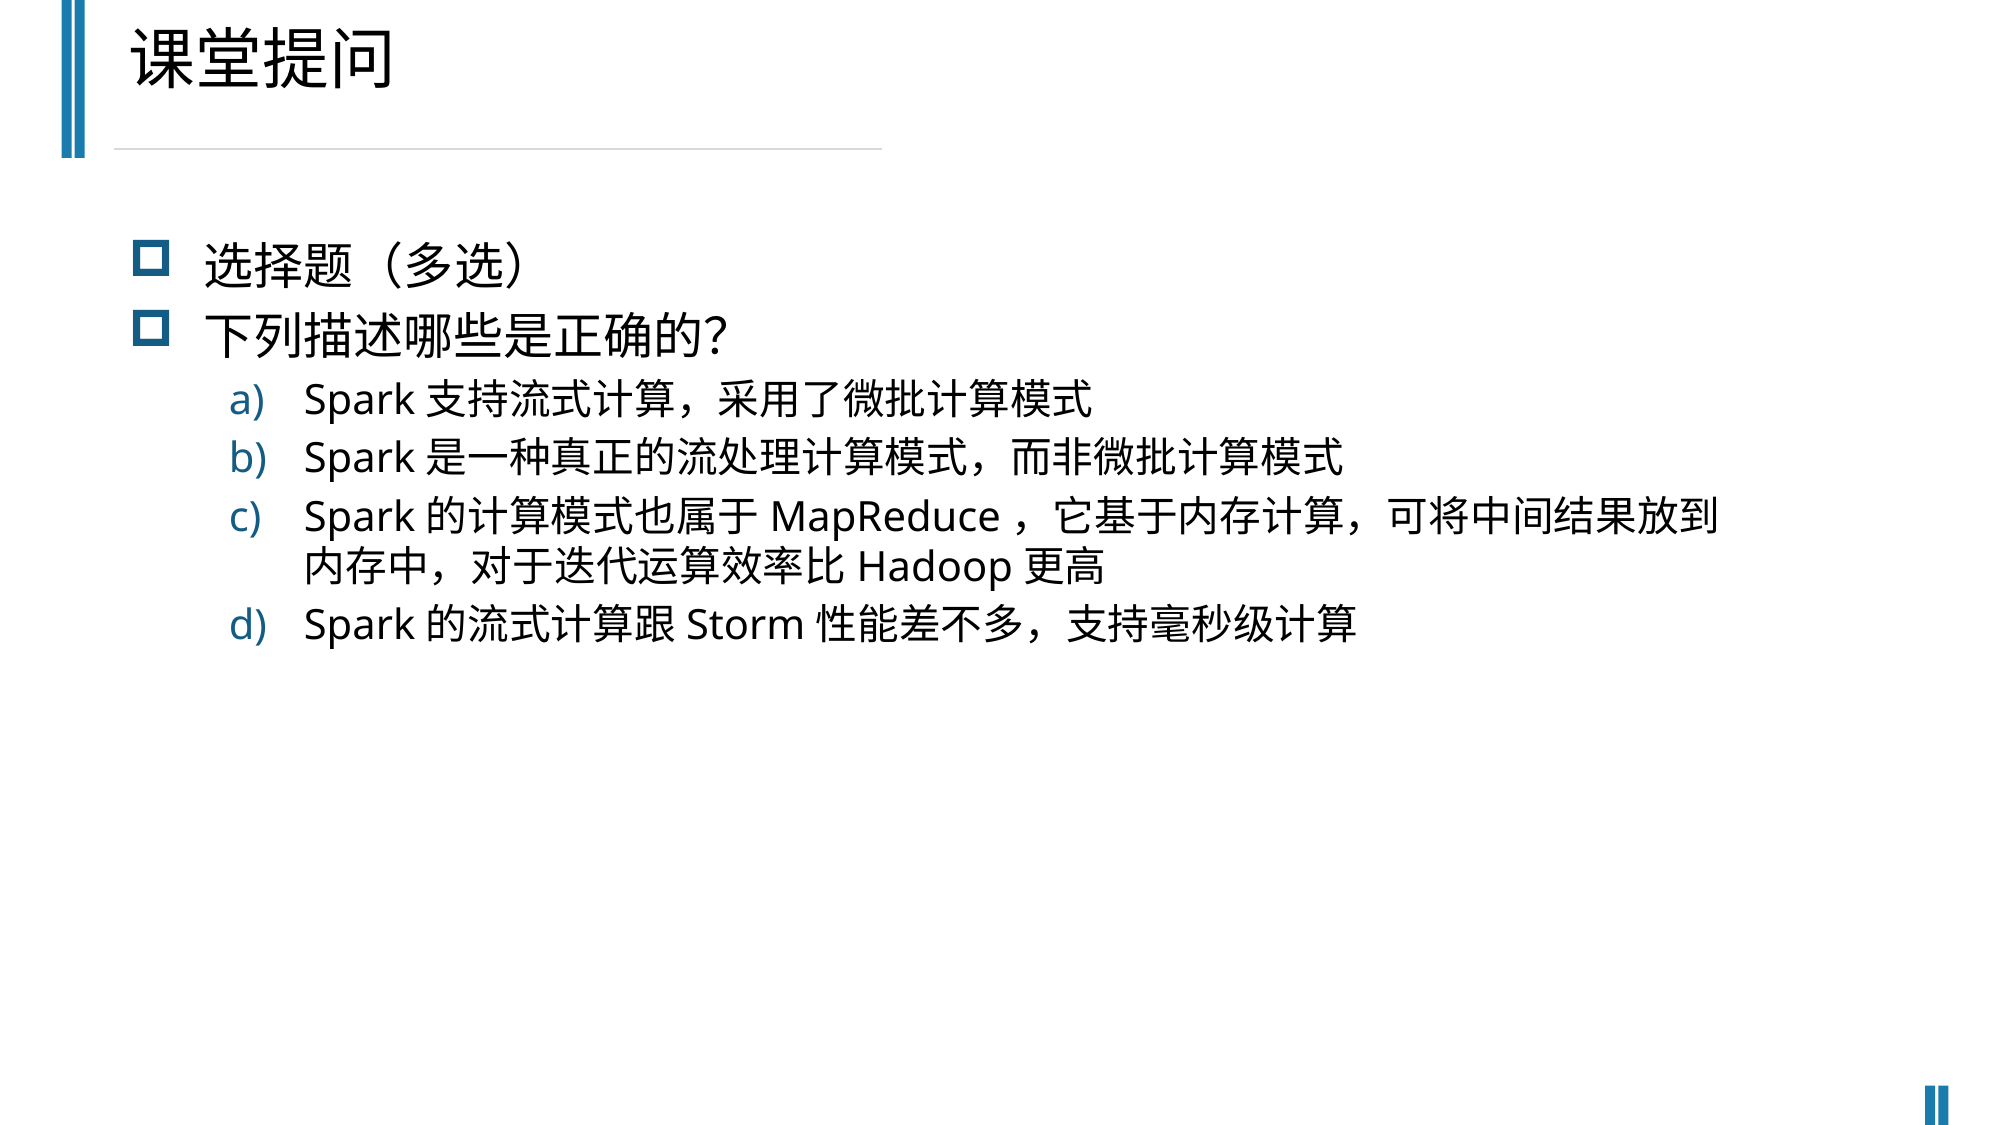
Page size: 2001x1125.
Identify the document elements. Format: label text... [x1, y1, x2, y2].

list 选择题（多选） 下列描述哪些是正确的？ Spark支持流式计算，采用了微批计算模式 Spark是一种真正的流处理计算模式，而非微批计算模式 Spark的计算模式也属于MapReduce，它基于内存计算，可将中间结果放到内存中，对于迭代运算效率比Hadoop更高 Spark的流式计算跟Storm性能差不多，支持毫秒级计算 [114, 227, 1765, 756]
list 课堂提问 [114, 9, 1415, 106]
